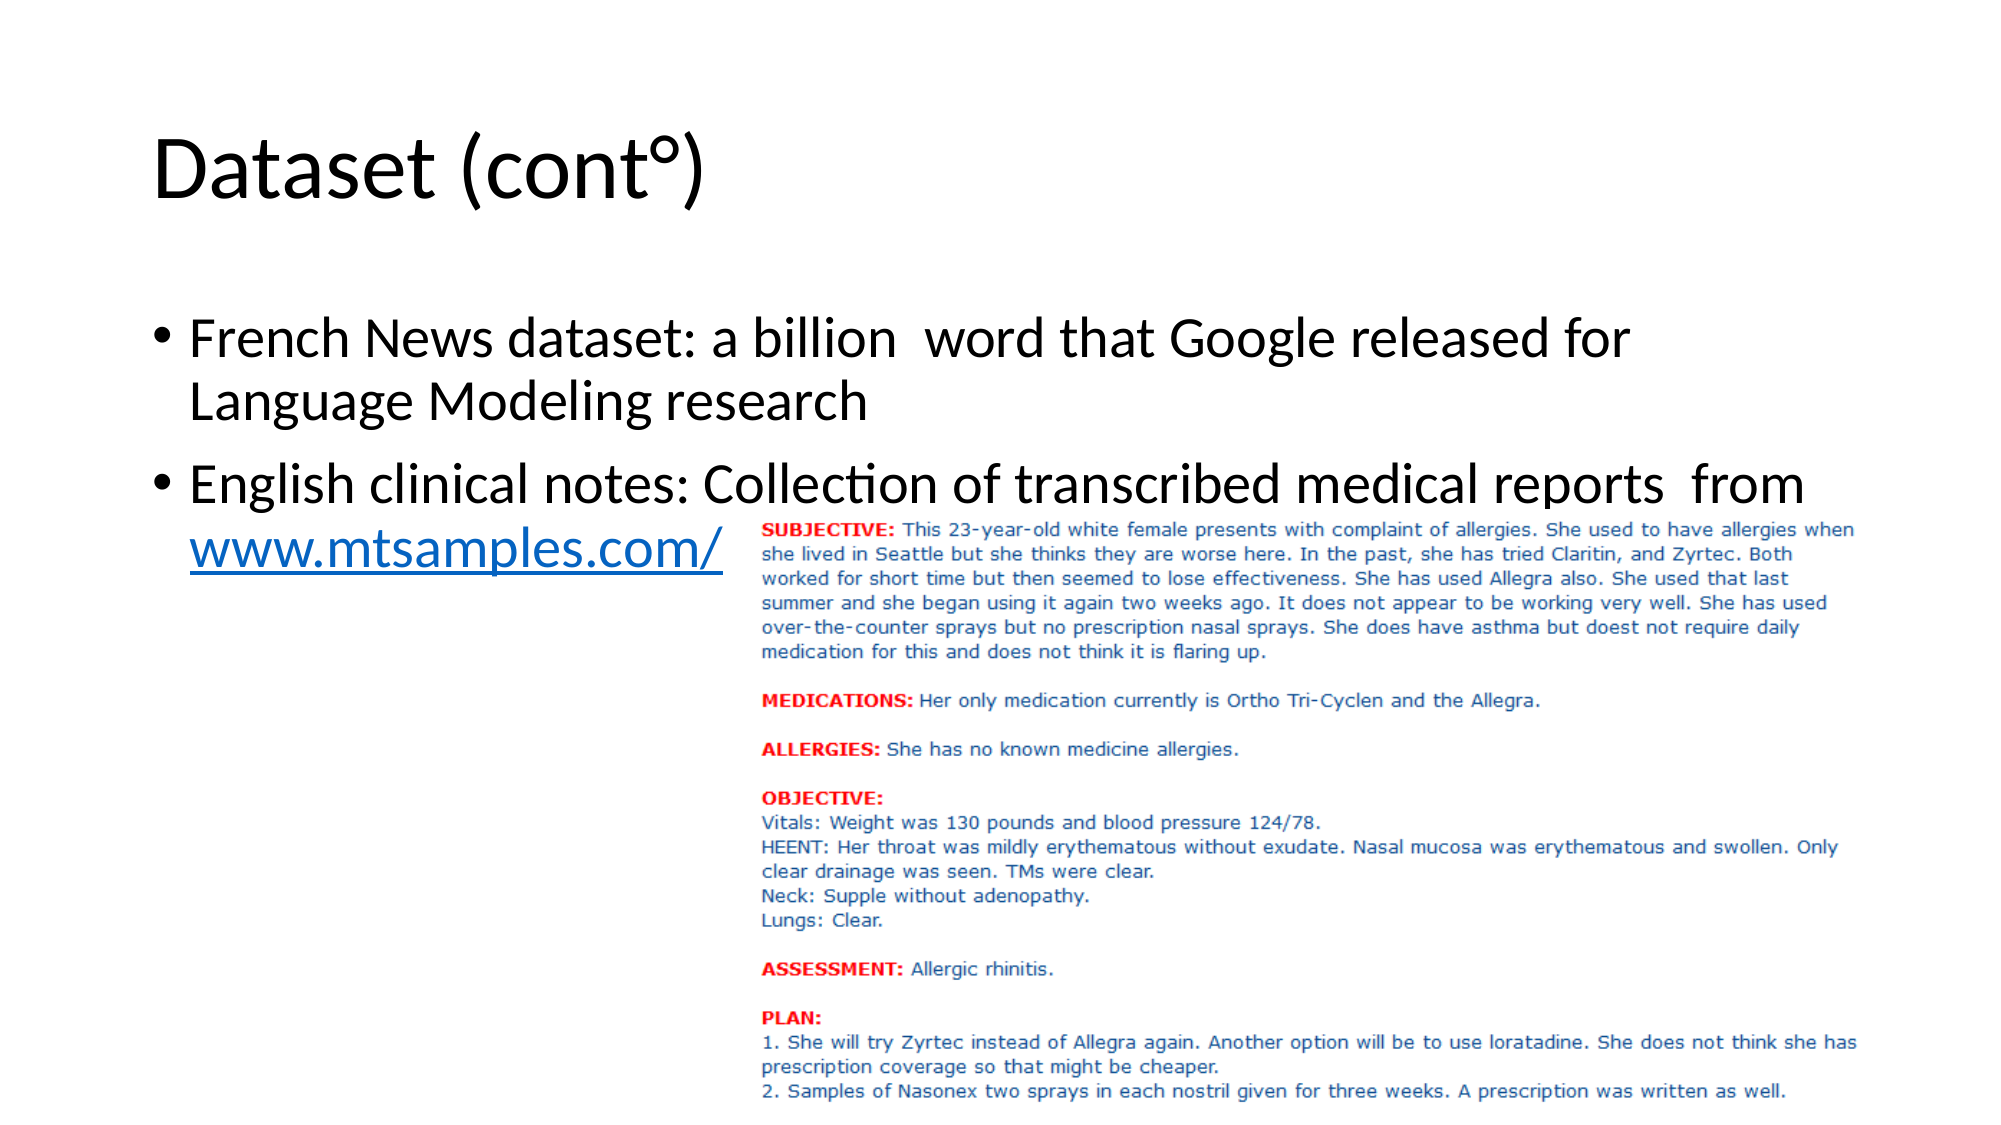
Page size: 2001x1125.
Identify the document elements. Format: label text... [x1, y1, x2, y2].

list French News dataset: a billion word that Google released for Language Modeling research English clinical notes: Collection of transcribed medical reports from www.mtsamples.com/ [137, 299, 1863, 1014]
title Dataset (cont°) [137, 59, 1863, 278]
picture [756, 509, 1863, 1115]
